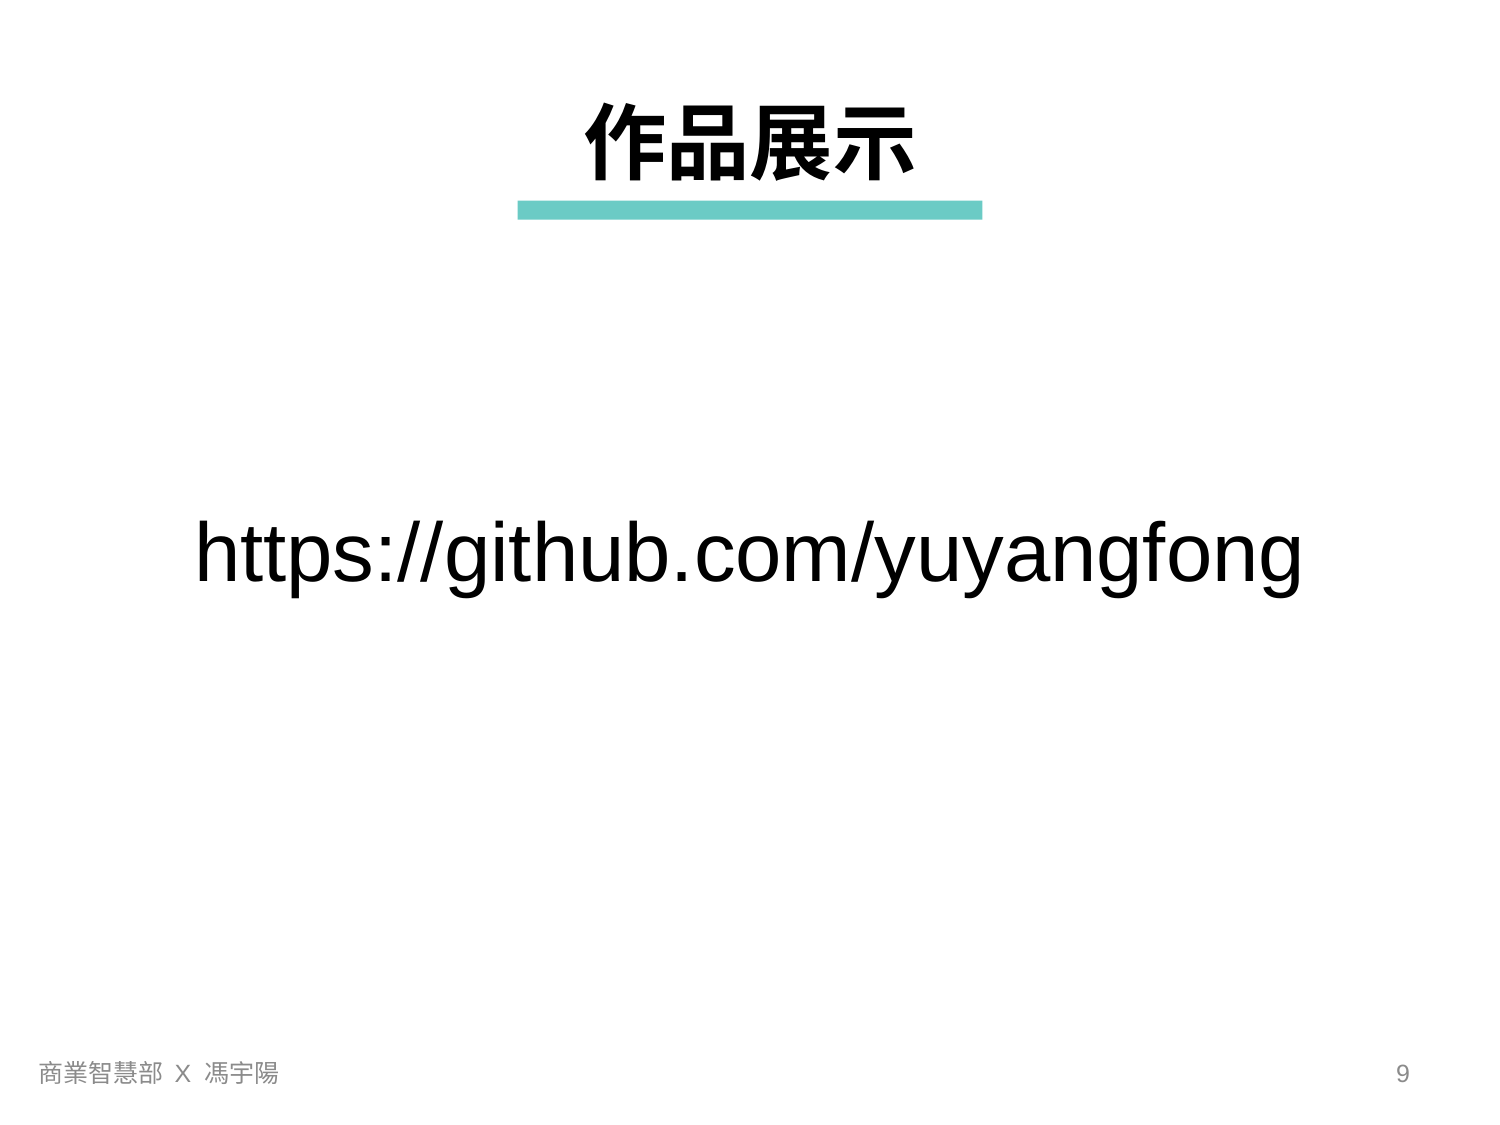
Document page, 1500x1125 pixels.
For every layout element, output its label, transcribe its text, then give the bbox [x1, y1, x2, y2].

list https://github.com/yuyangfong [75, 490, 1425, 607]
text_box 作品展示 [329, 82, 1171, 198]
footer 商業智慧部 X 馮宇陽 [23, 1042, 499, 1103]
text_box [515, 199, 984, 222]
slide_number 8 [1074, 1042, 1425, 1103]
